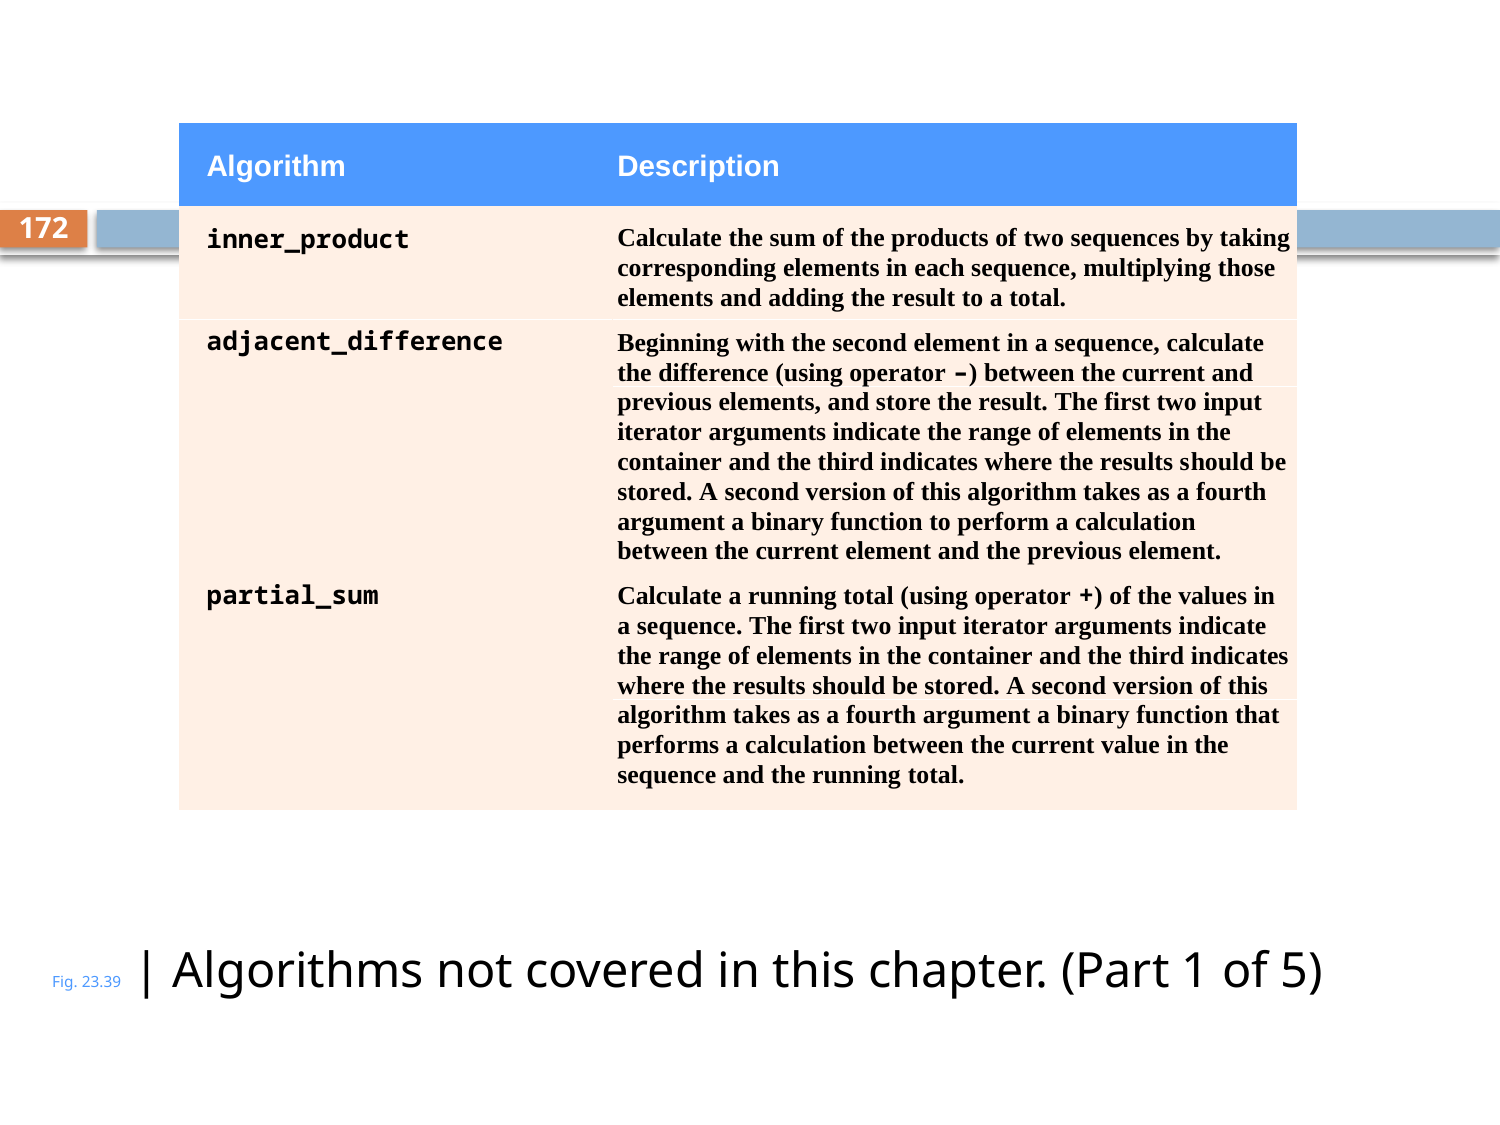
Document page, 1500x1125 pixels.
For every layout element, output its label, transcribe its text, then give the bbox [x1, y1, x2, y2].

slide_number 172 [0, 208, 88, 249]
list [178, 122, 1301, 837]
title Fig. 23.39 | Algorithms not covered in this chapter. (Part 1 of 5) [37, 924, 1462, 1012]
